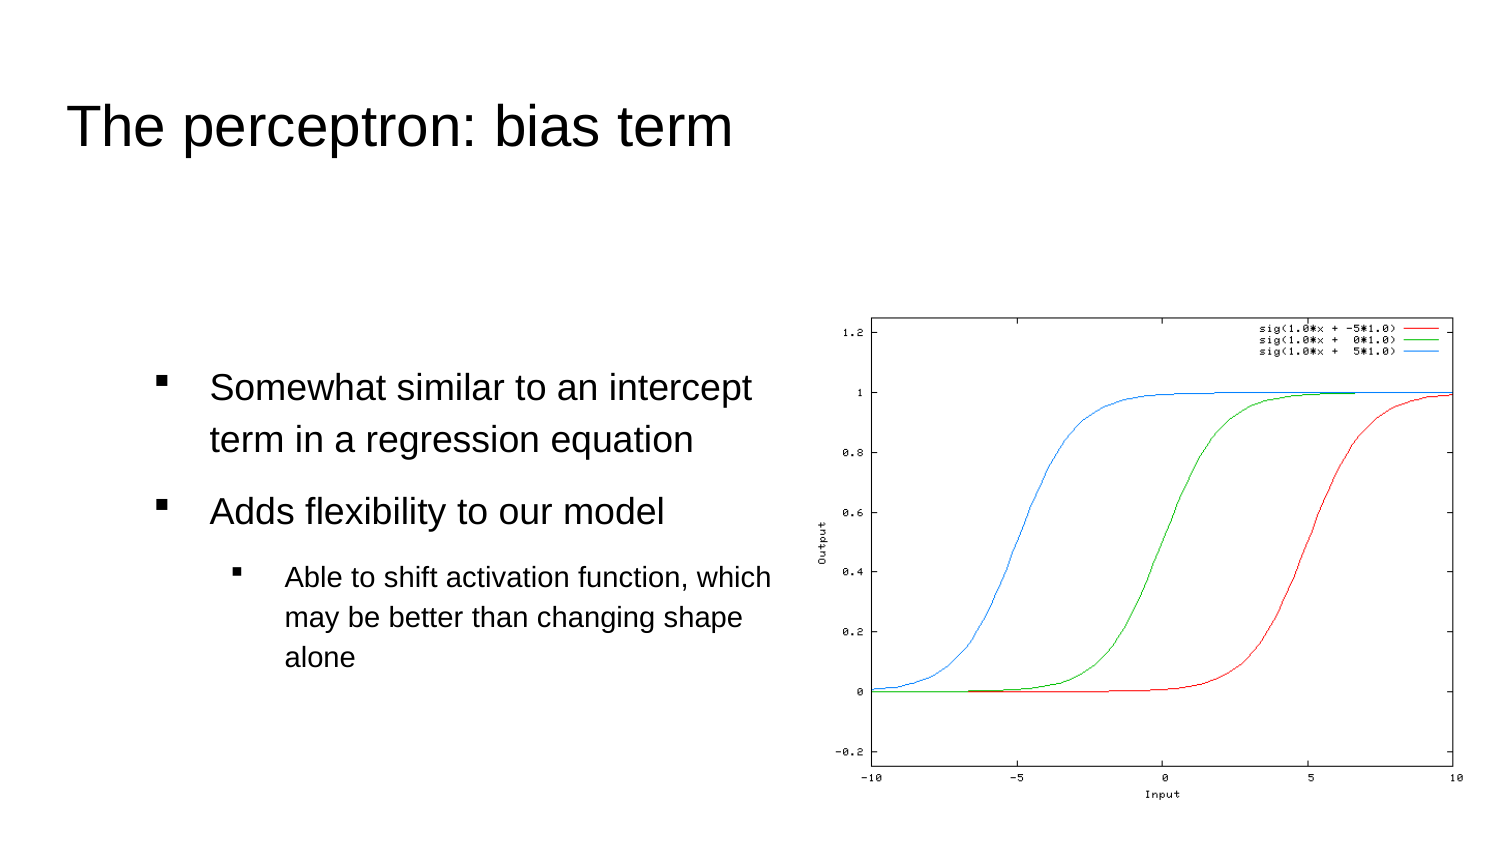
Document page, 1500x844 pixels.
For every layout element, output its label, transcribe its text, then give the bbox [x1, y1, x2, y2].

title The perceptron: bias term [51, 72, 1449, 167]
list Somewhat similar to an intercept term in a regression equation Adds flexibility to our model Able to shift activation function, which may be better than changing shape alone [119, 341, 805, 712]
picture [810, 303, 1473, 801]
